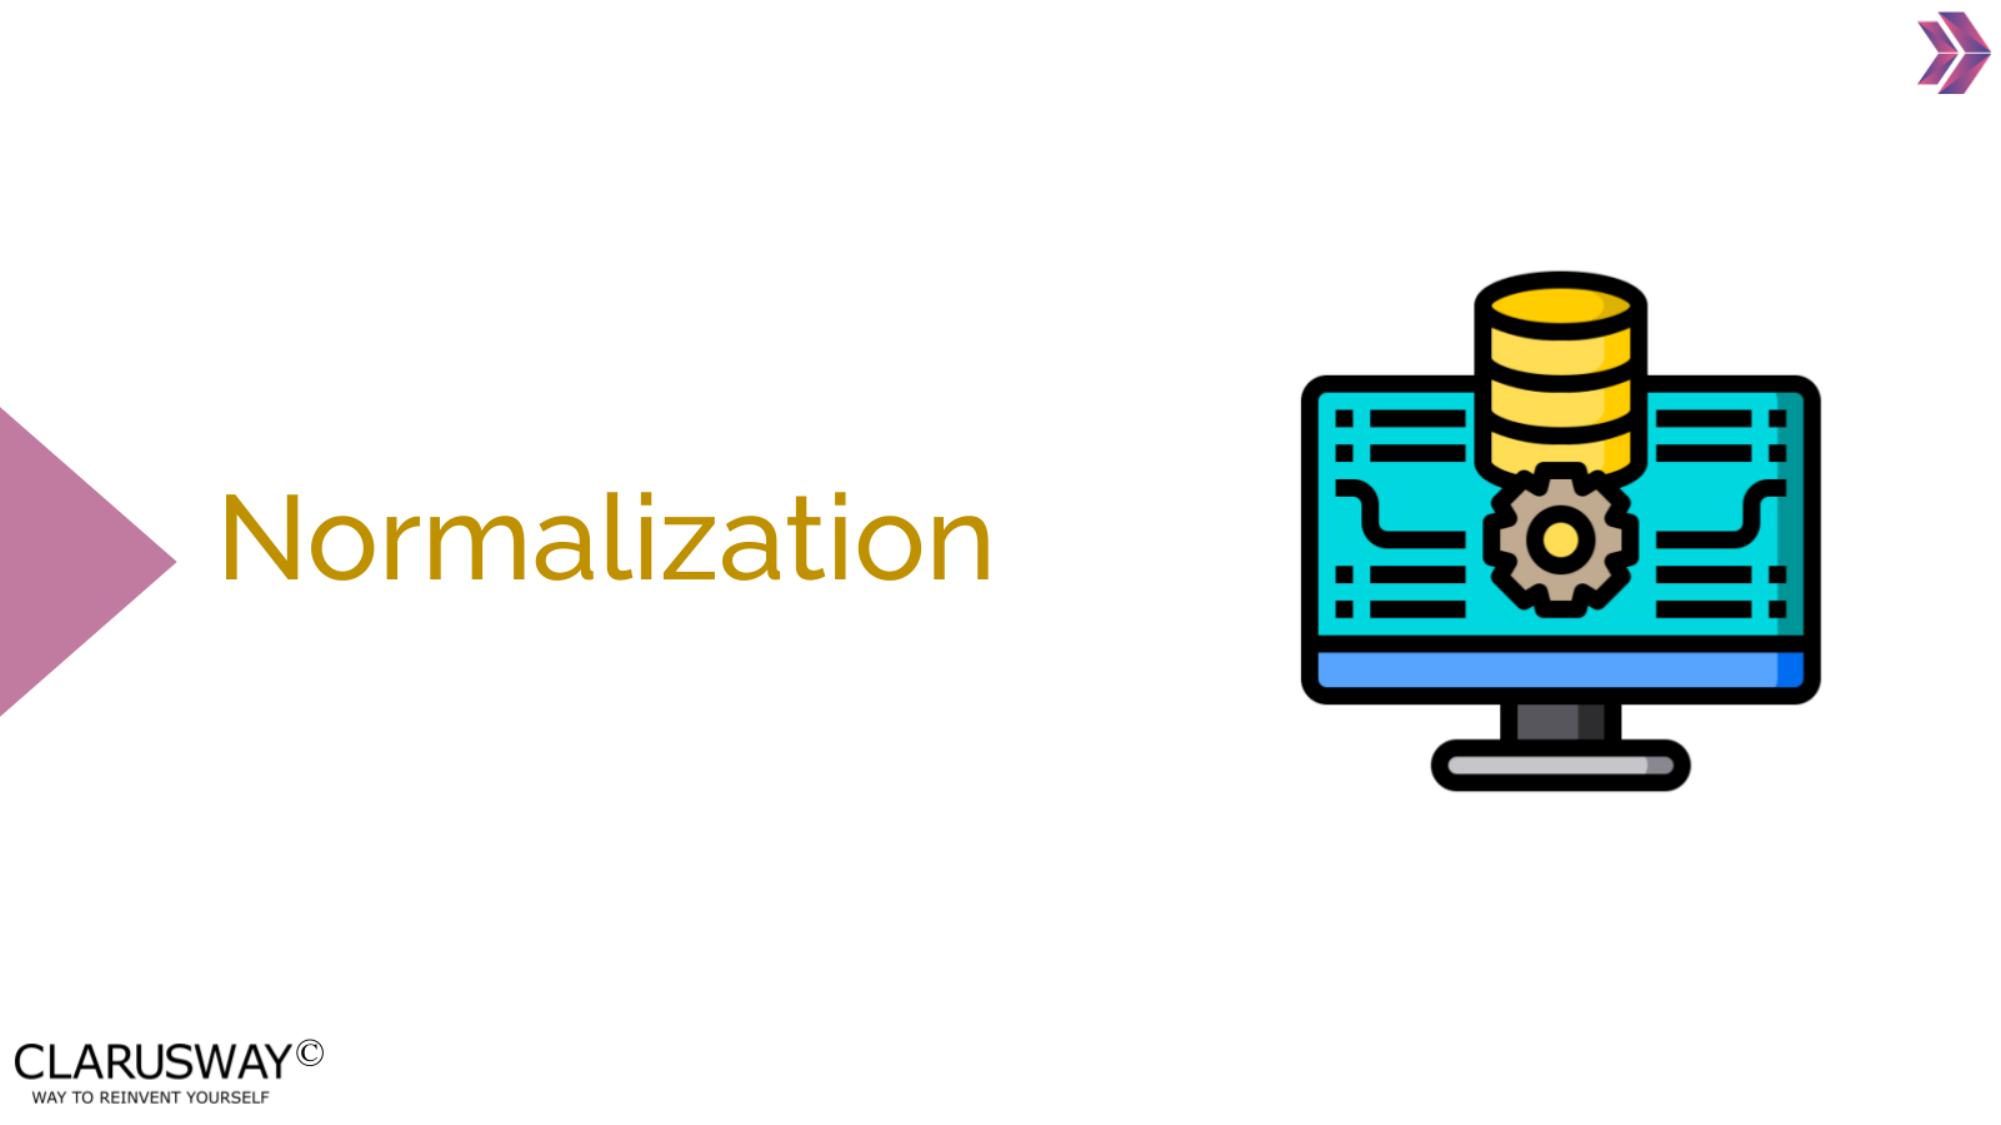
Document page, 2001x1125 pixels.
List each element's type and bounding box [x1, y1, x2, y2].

list [0, 0, 2000, 1125]
